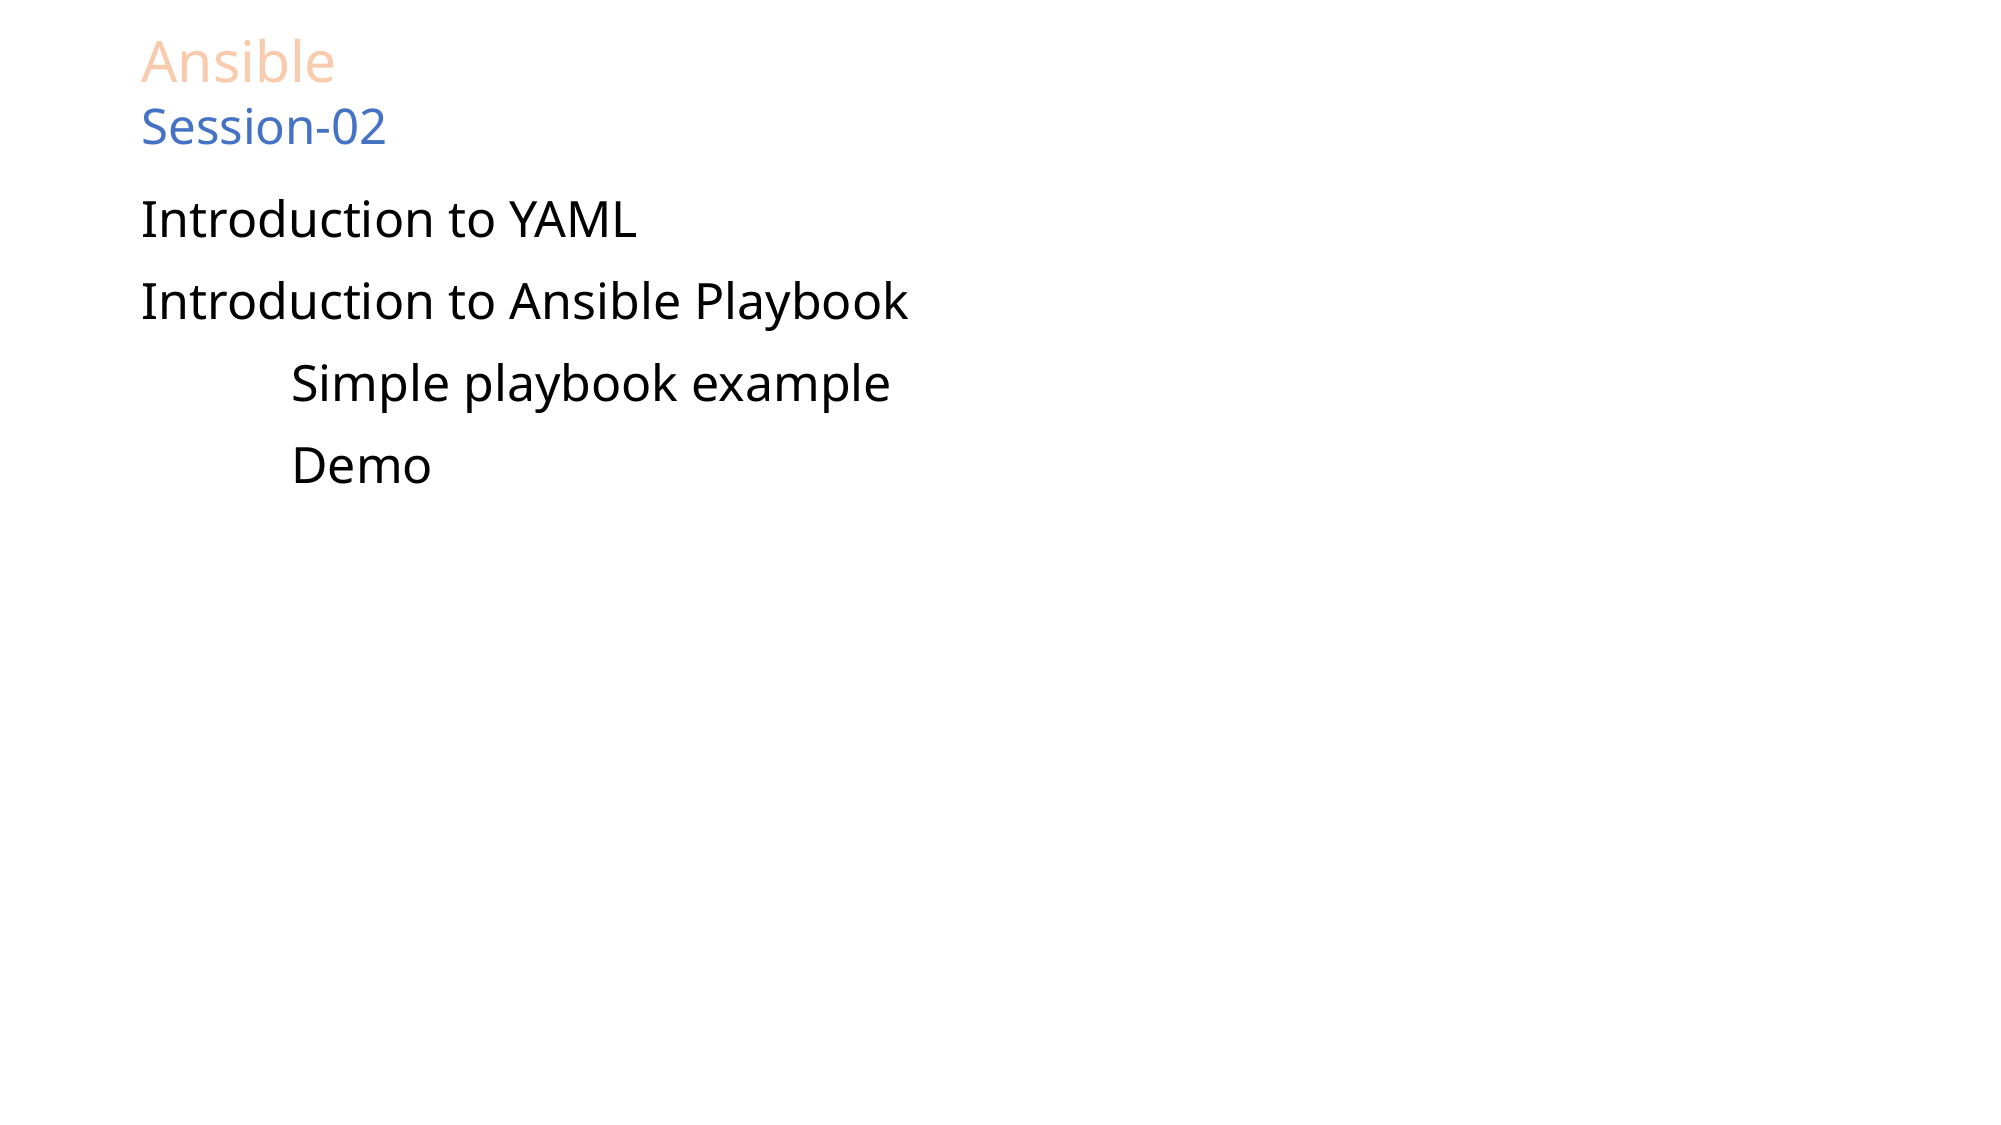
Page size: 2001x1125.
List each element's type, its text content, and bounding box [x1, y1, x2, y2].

subtitle Introduction to YAML Introduction to Ansible Playbook Simple playbook example Demo [126, 180, 1831, 1017]
title Ansible Session-02 [126, 17, 1627, 164]
